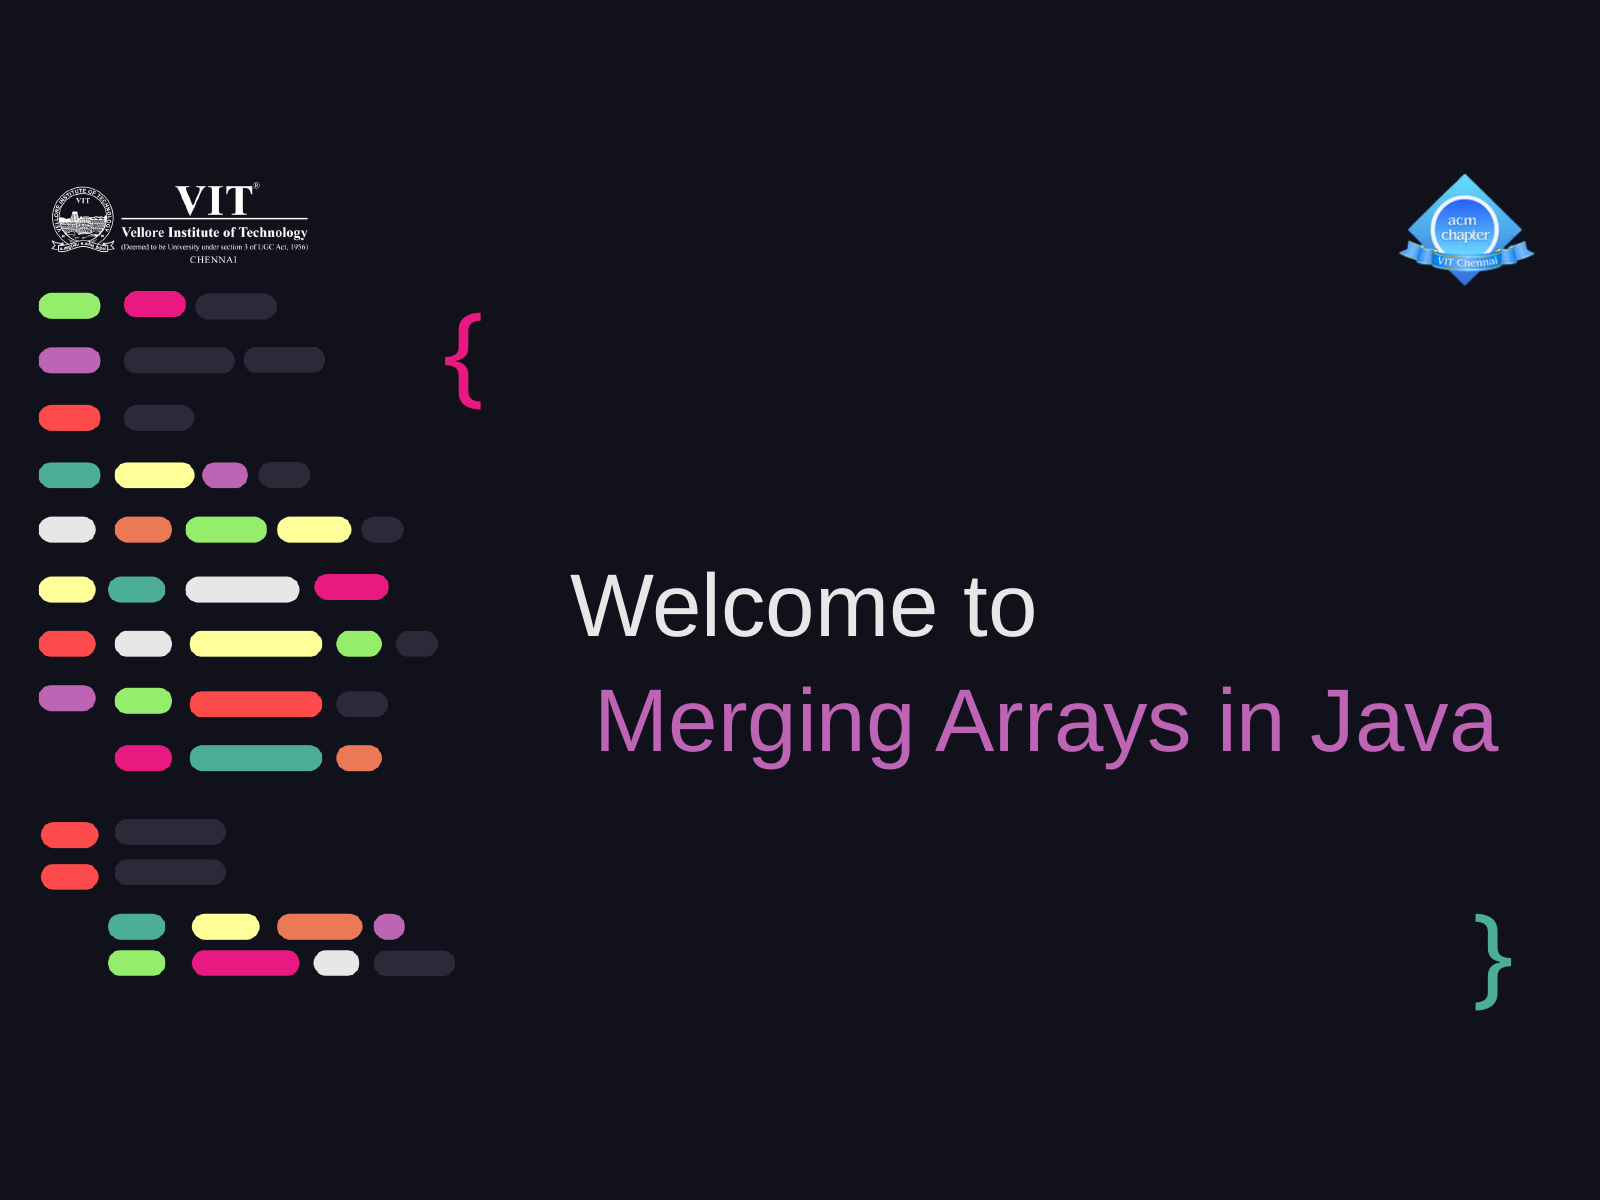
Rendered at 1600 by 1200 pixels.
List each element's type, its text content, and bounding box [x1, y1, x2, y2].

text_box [38, 157, 1549, 289]
text_box [38, 297, 455, 976]
text_box } [1472, 857, 1548, 1016]
text_box { [455, 298, 550, 415]
text_box Welcome to Merging Arrays in Java [569, 539, 1569, 885]
